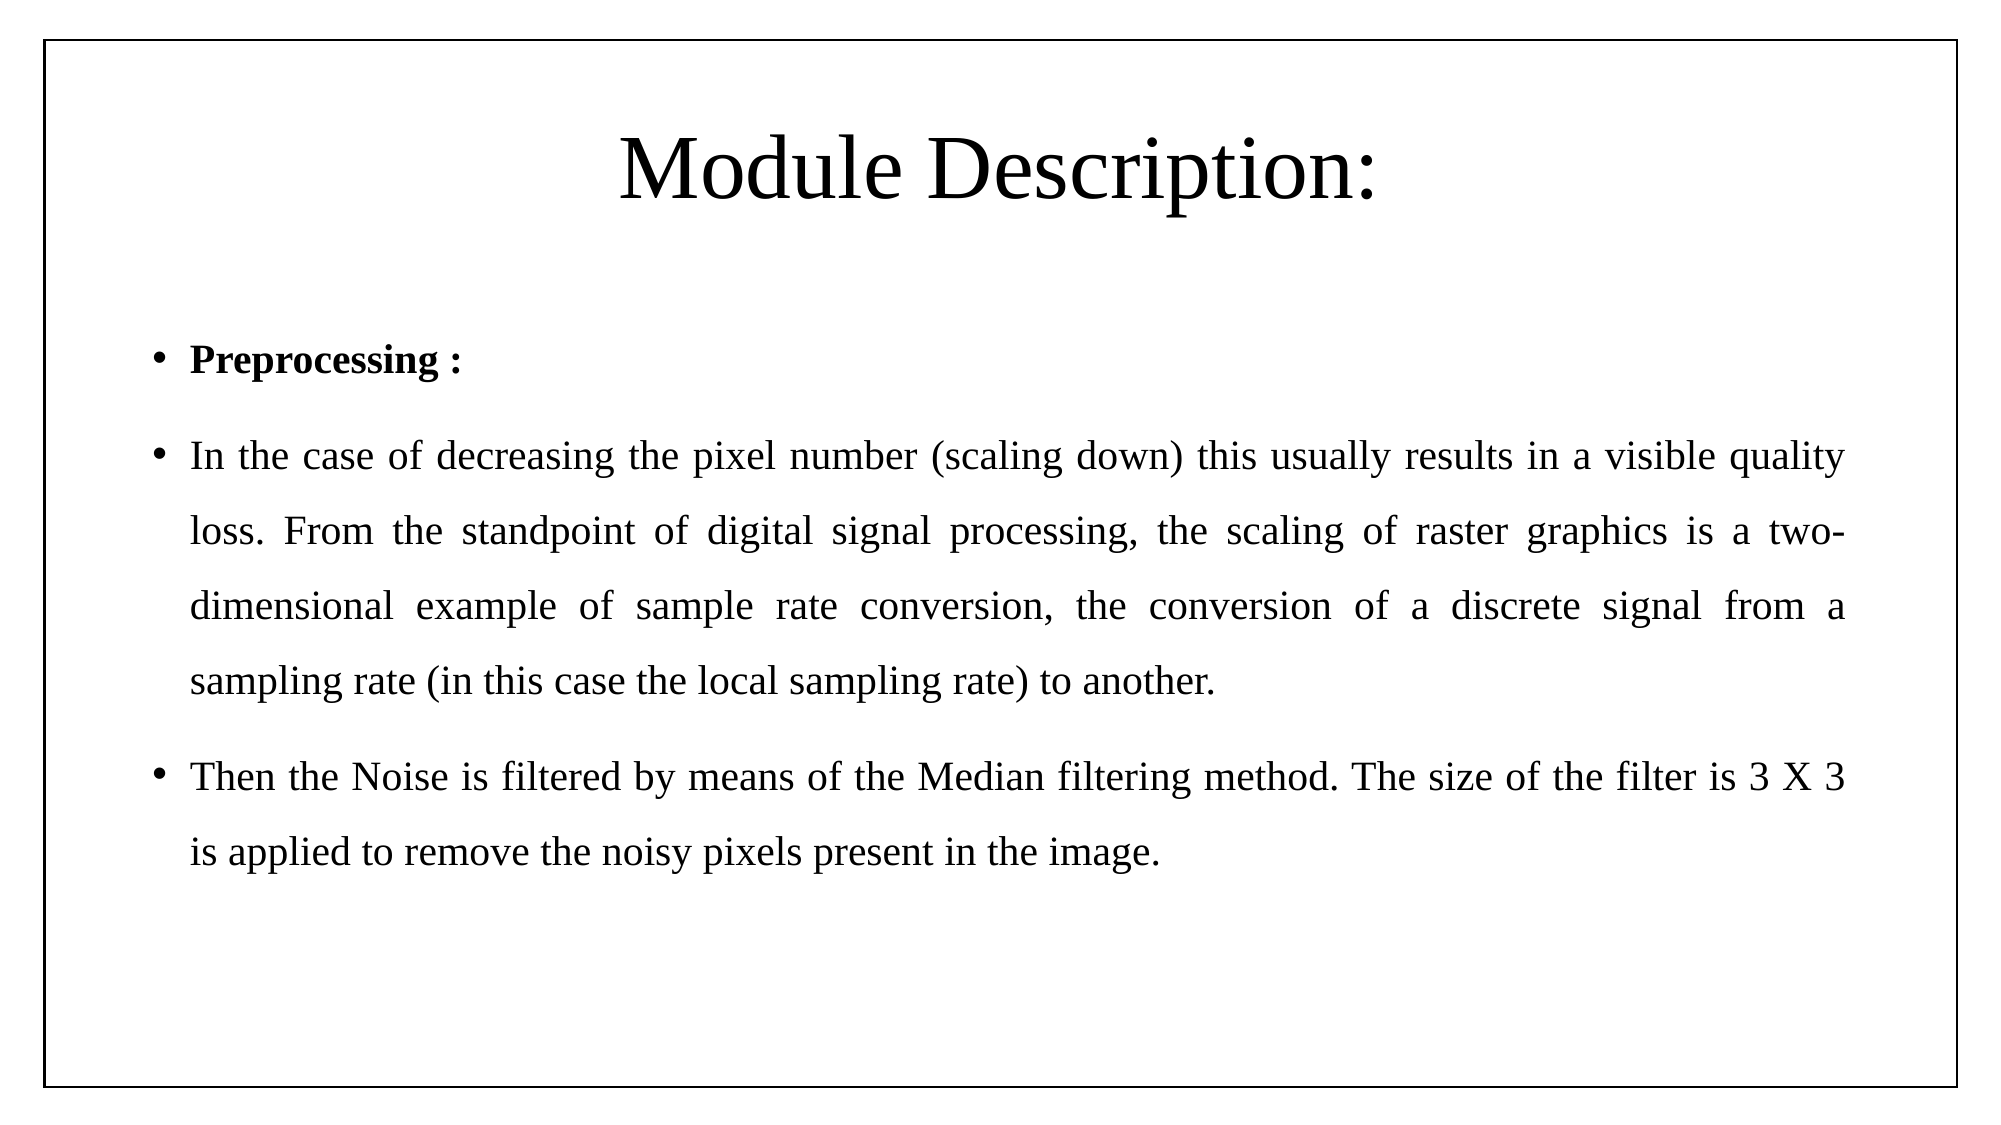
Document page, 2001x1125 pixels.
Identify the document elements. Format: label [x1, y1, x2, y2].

text_box [43, 39, 1958, 1088]
